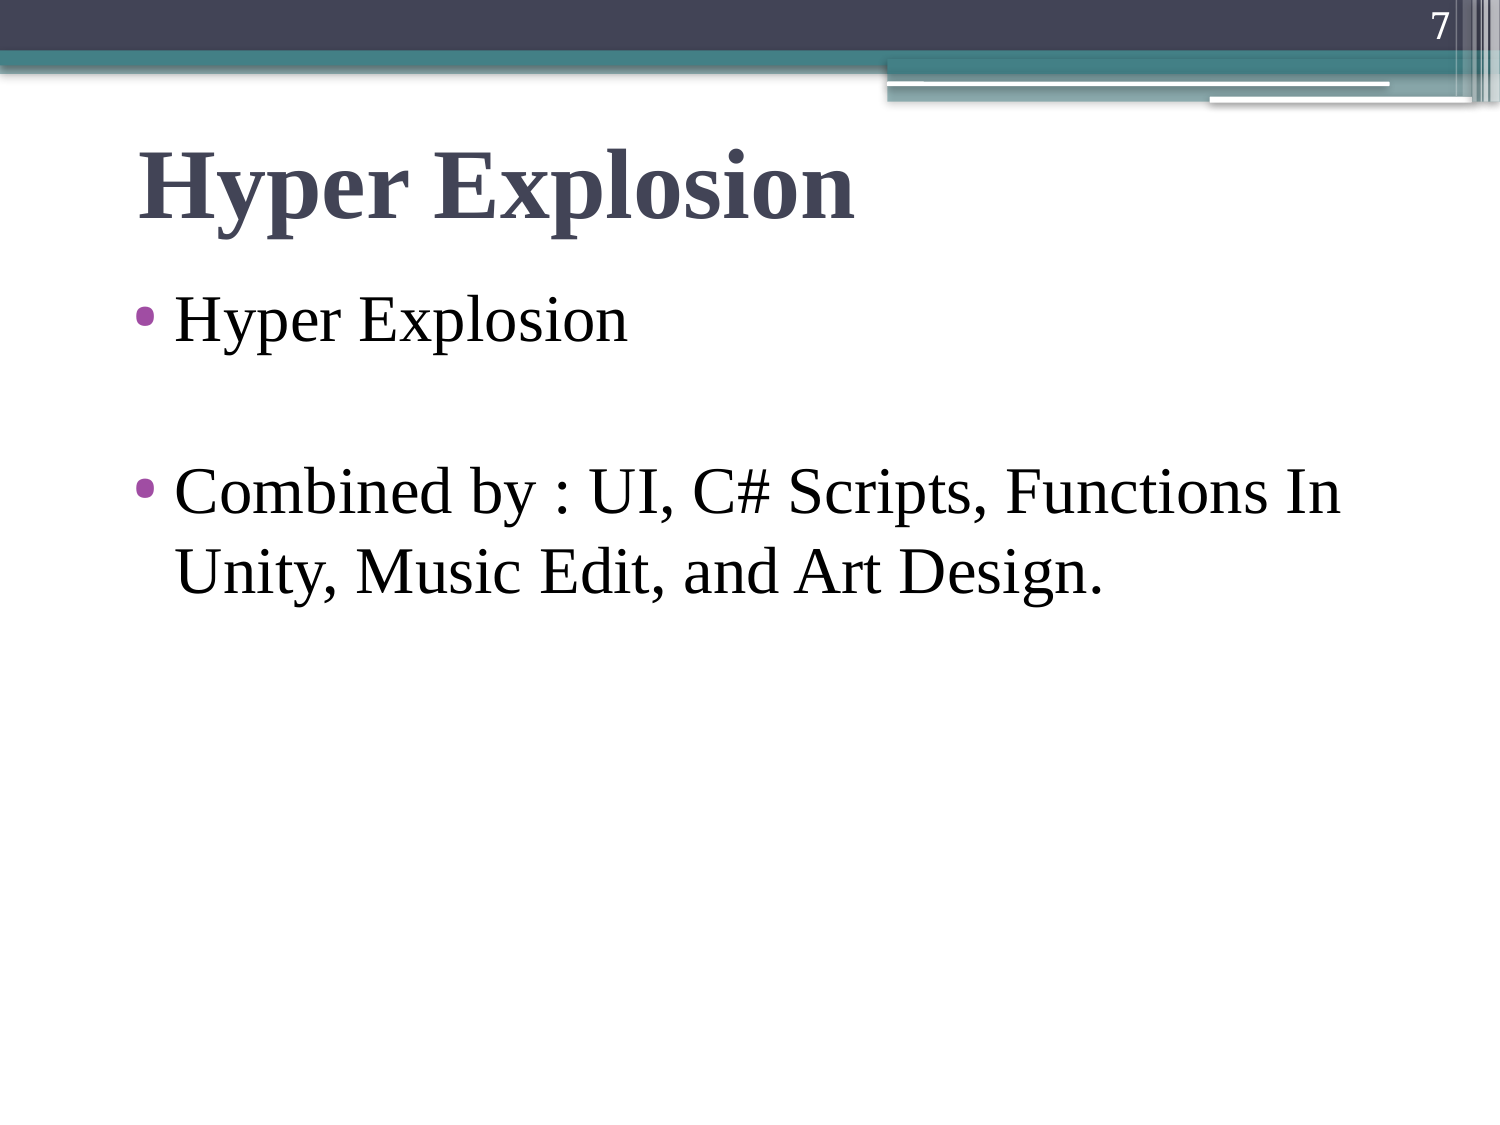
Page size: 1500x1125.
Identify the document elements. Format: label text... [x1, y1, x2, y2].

list Hyper Explosion Combined by : UI, C# Scripts, Functions In Unity, Music Edit, and Art Design. [100, 267, 1438, 1005]
title Hyper Explosion [123, 78, 1462, 279]
slide_number 7 [1341, 0, 1466, 61]
